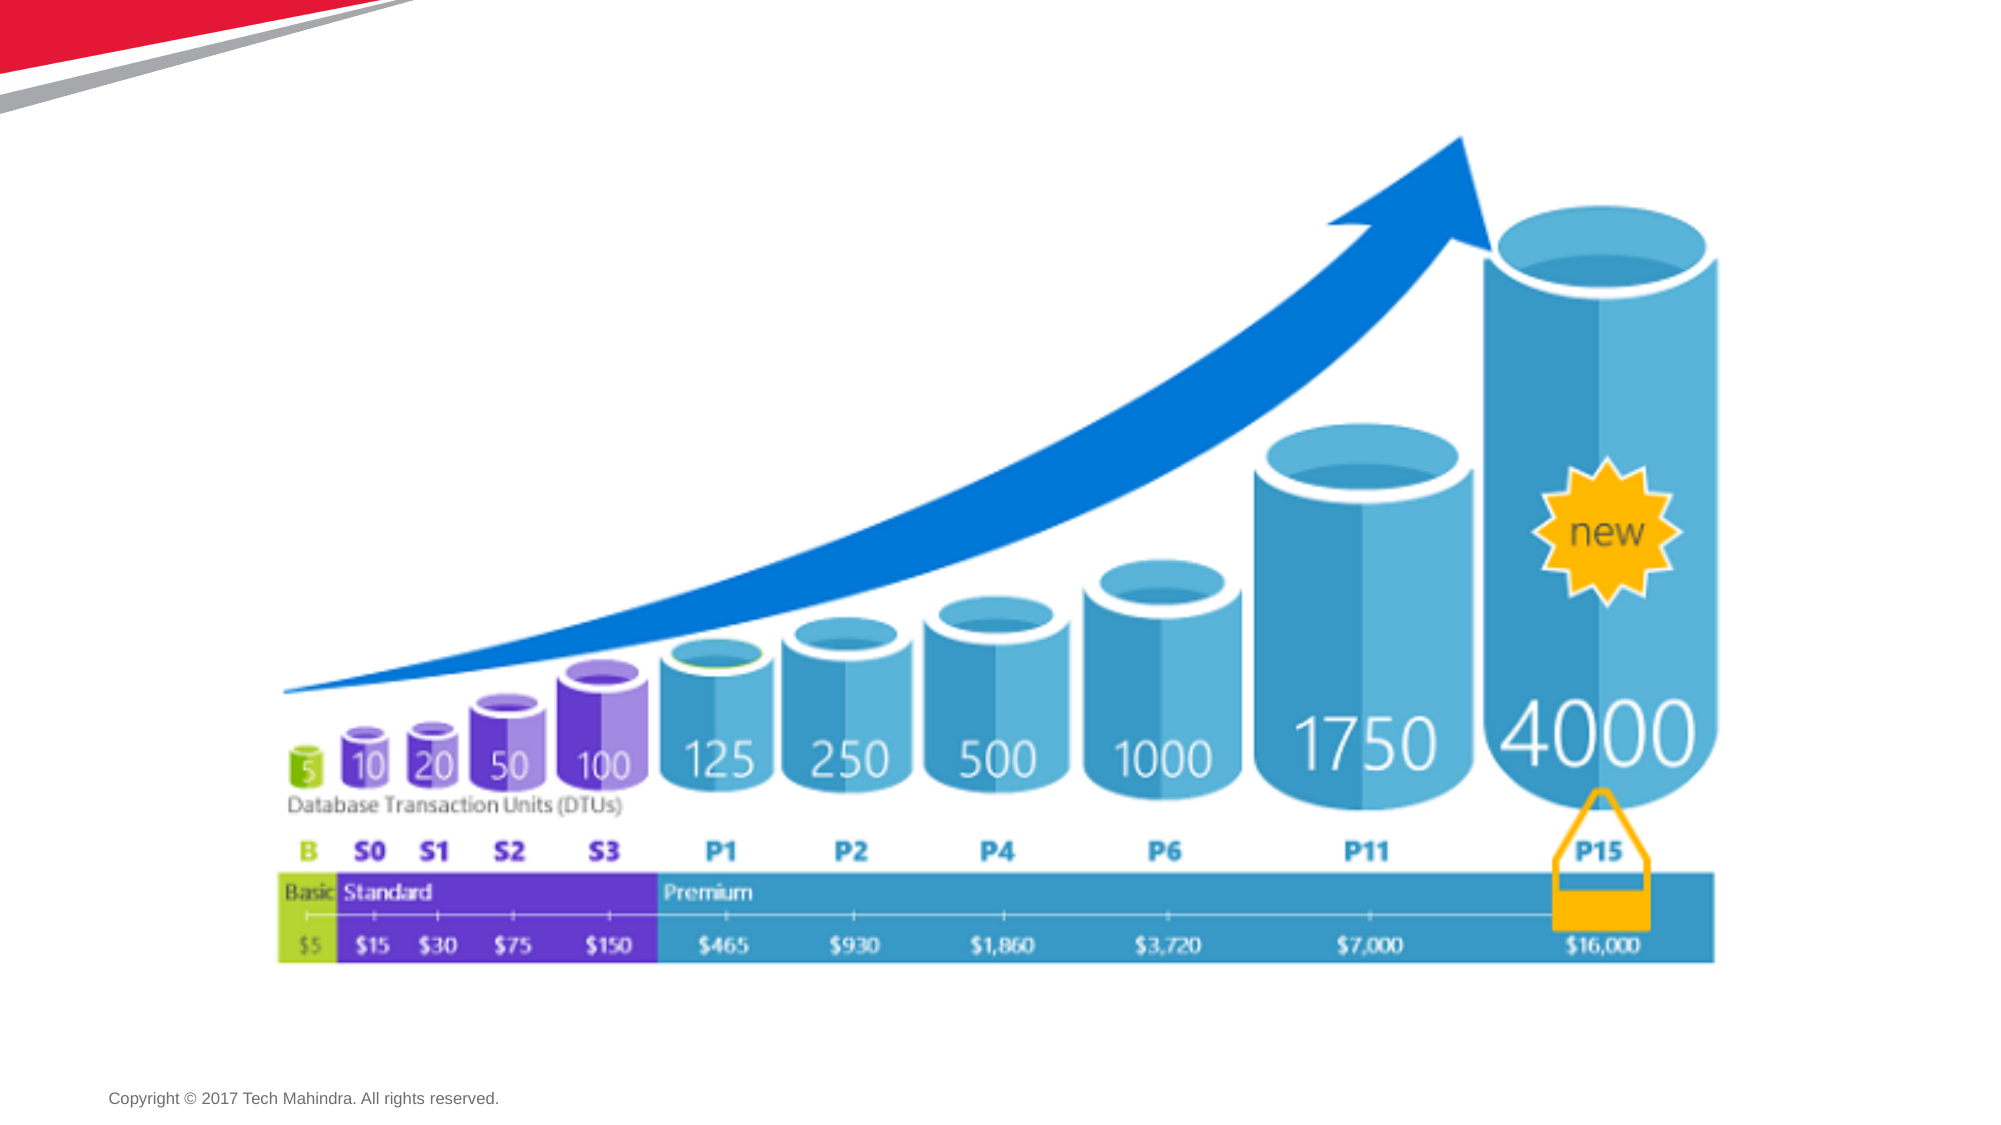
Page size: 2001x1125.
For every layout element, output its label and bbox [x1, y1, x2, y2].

picture [0, 0, 418, 114]
picture [244, 122, 1756, 1003]
